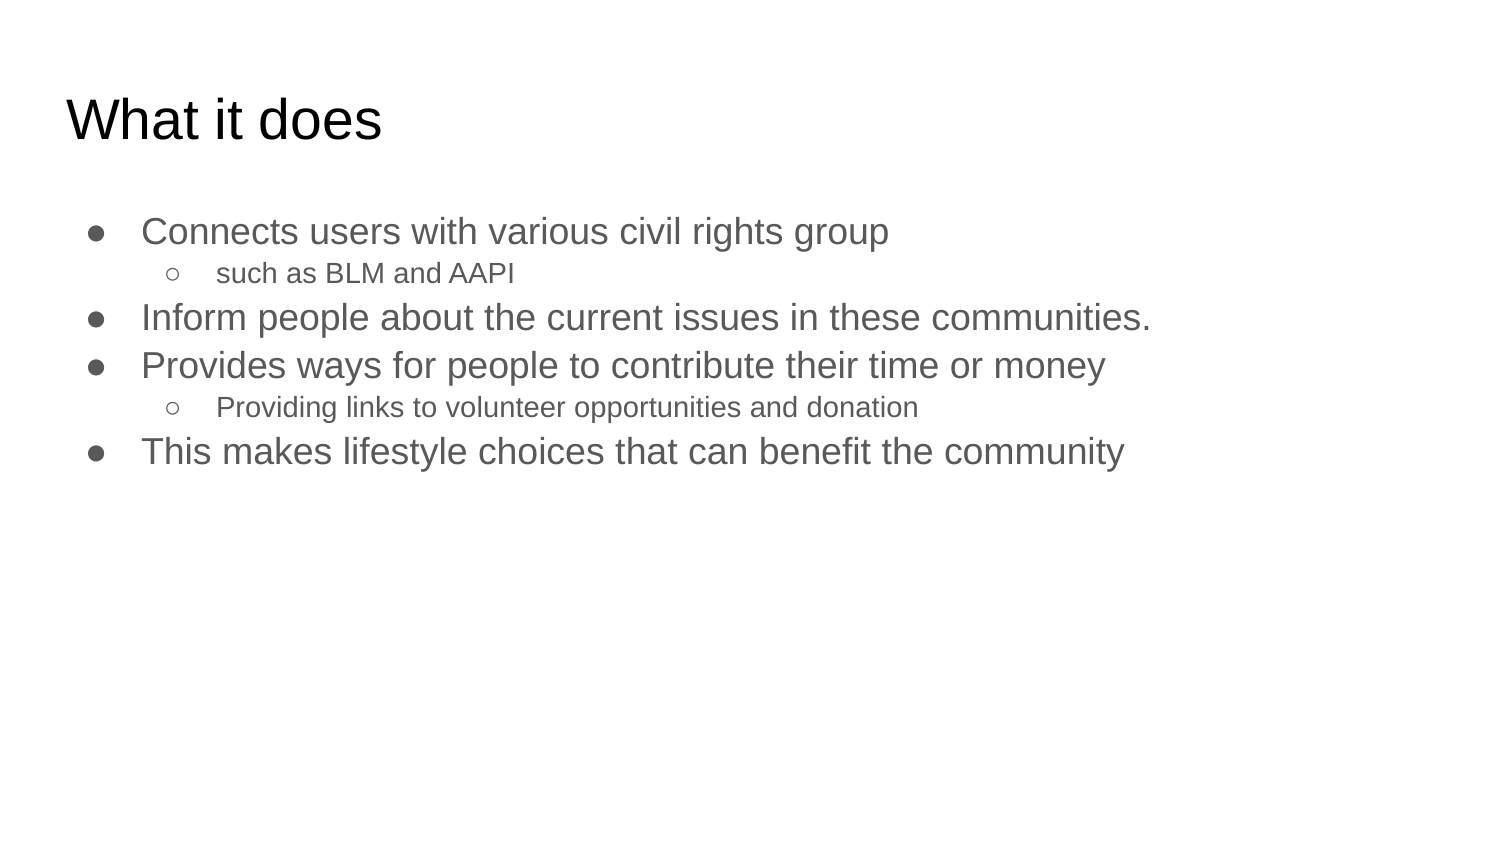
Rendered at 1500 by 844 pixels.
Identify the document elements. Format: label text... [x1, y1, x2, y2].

list Connects users with various civil rights group such as BLM and AAPI Inform people about the current issues in these communities. Provides ways for people to contribute their time or money Providing links to volunteer opportunities and donation This makes lifestyle choices that can benefit the community [51, 189, 1449, 750]
title What it does [51, 72, 1449, 167]
